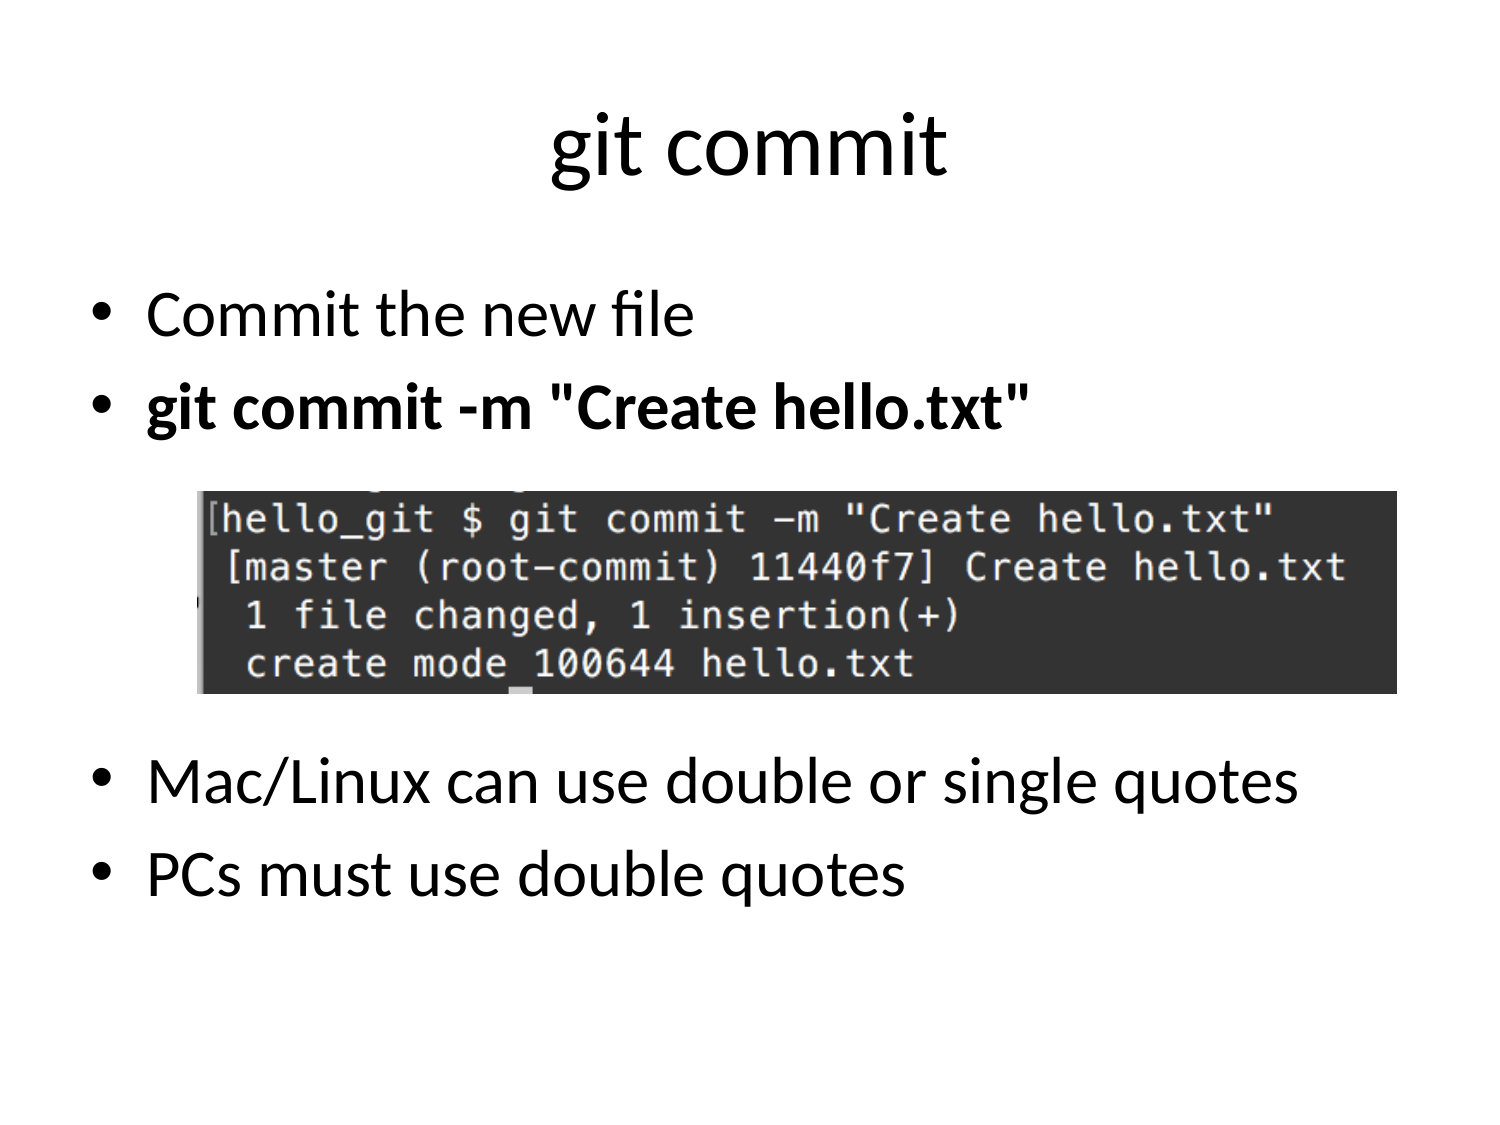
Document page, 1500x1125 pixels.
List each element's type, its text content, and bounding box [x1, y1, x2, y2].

picture [197, 491, 1397, 694]
title git commit [75, 45, 1425, 233]
list Commit the new file git commit -m "Create hello.txt" Mac/Linux can use double or single quotes PCs must use double quotes [75, 262, 1425, 1005]
